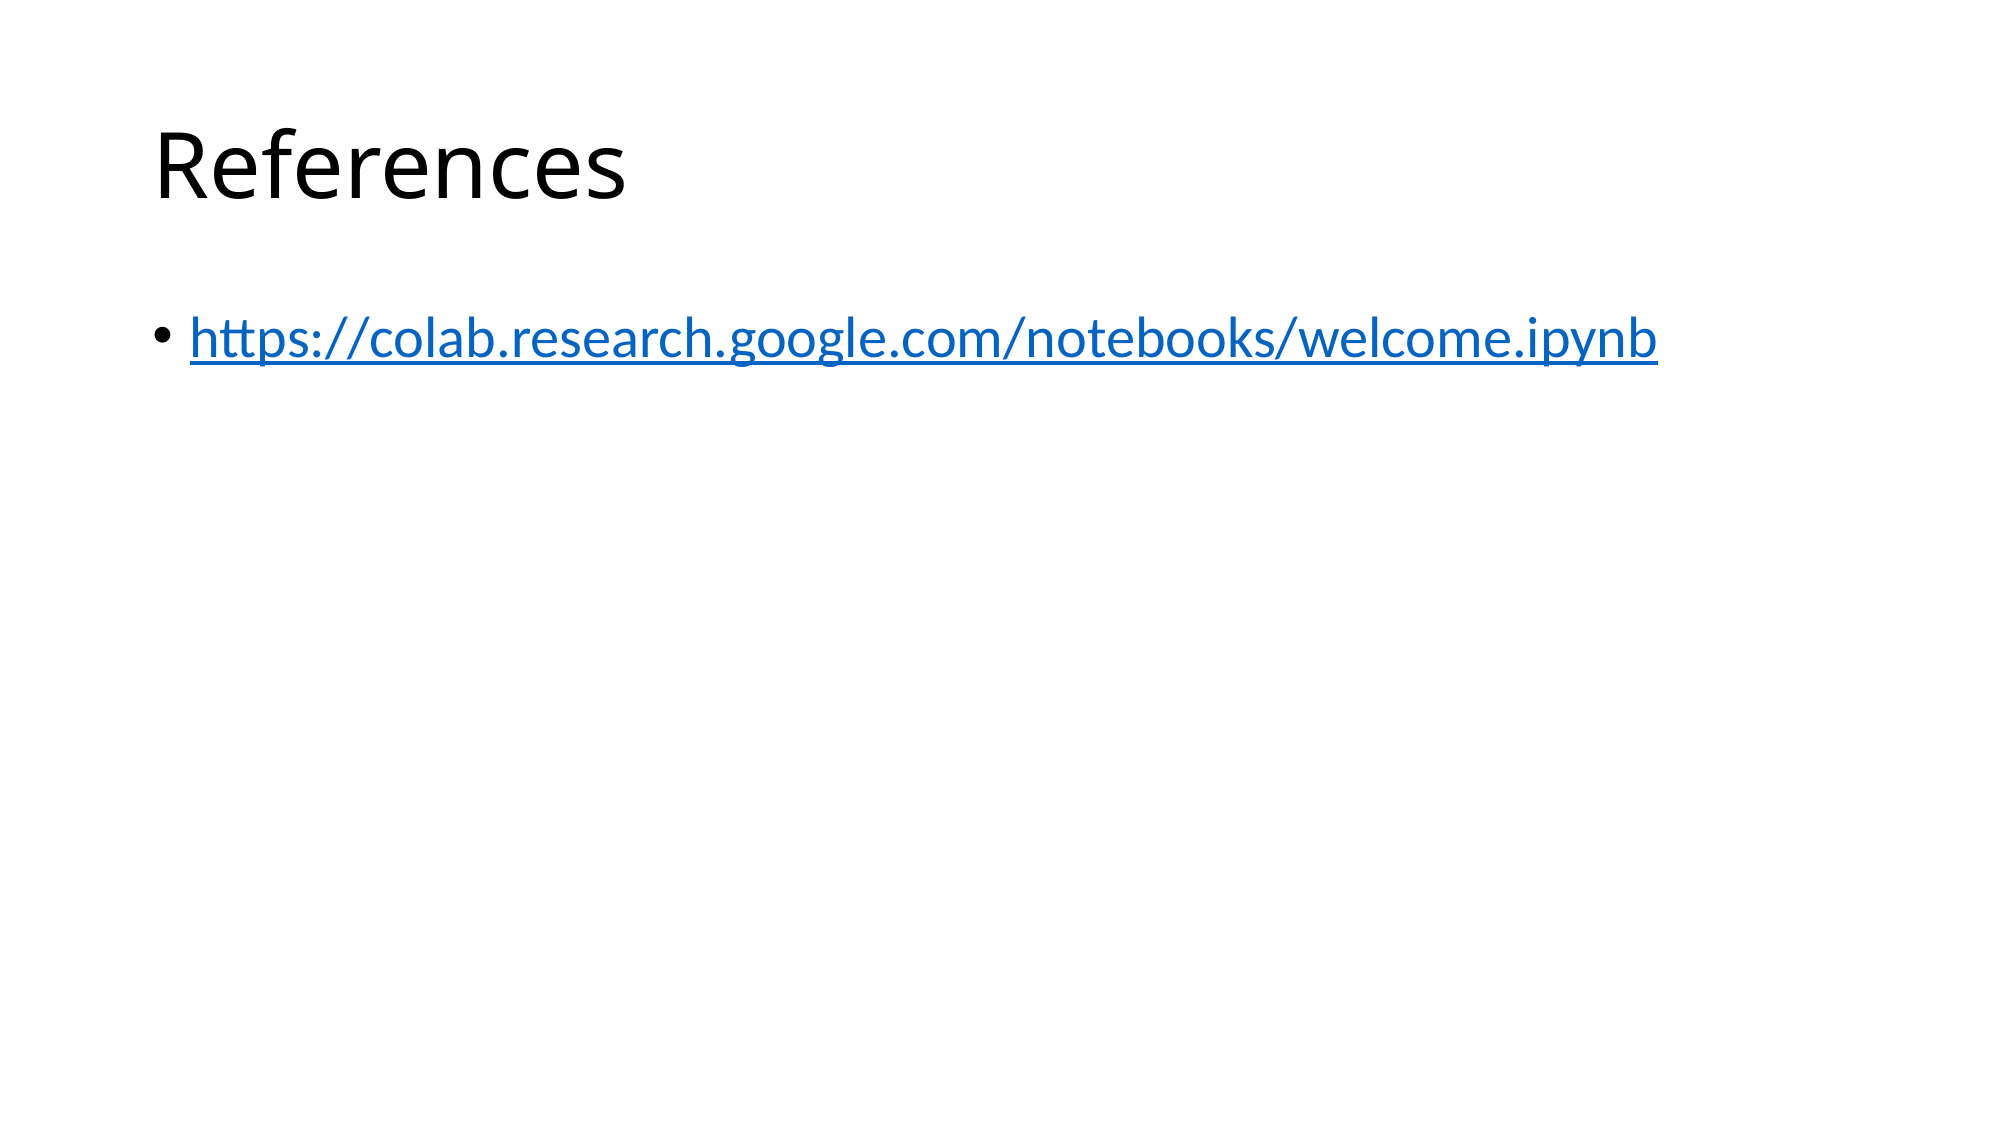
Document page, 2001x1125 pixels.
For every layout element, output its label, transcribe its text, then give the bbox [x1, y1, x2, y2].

list https://colab.research.google.com/notebooks/welcome.ipynb [137, 299, 1863, 1014]
title References [137, 59, 1863, 278]
